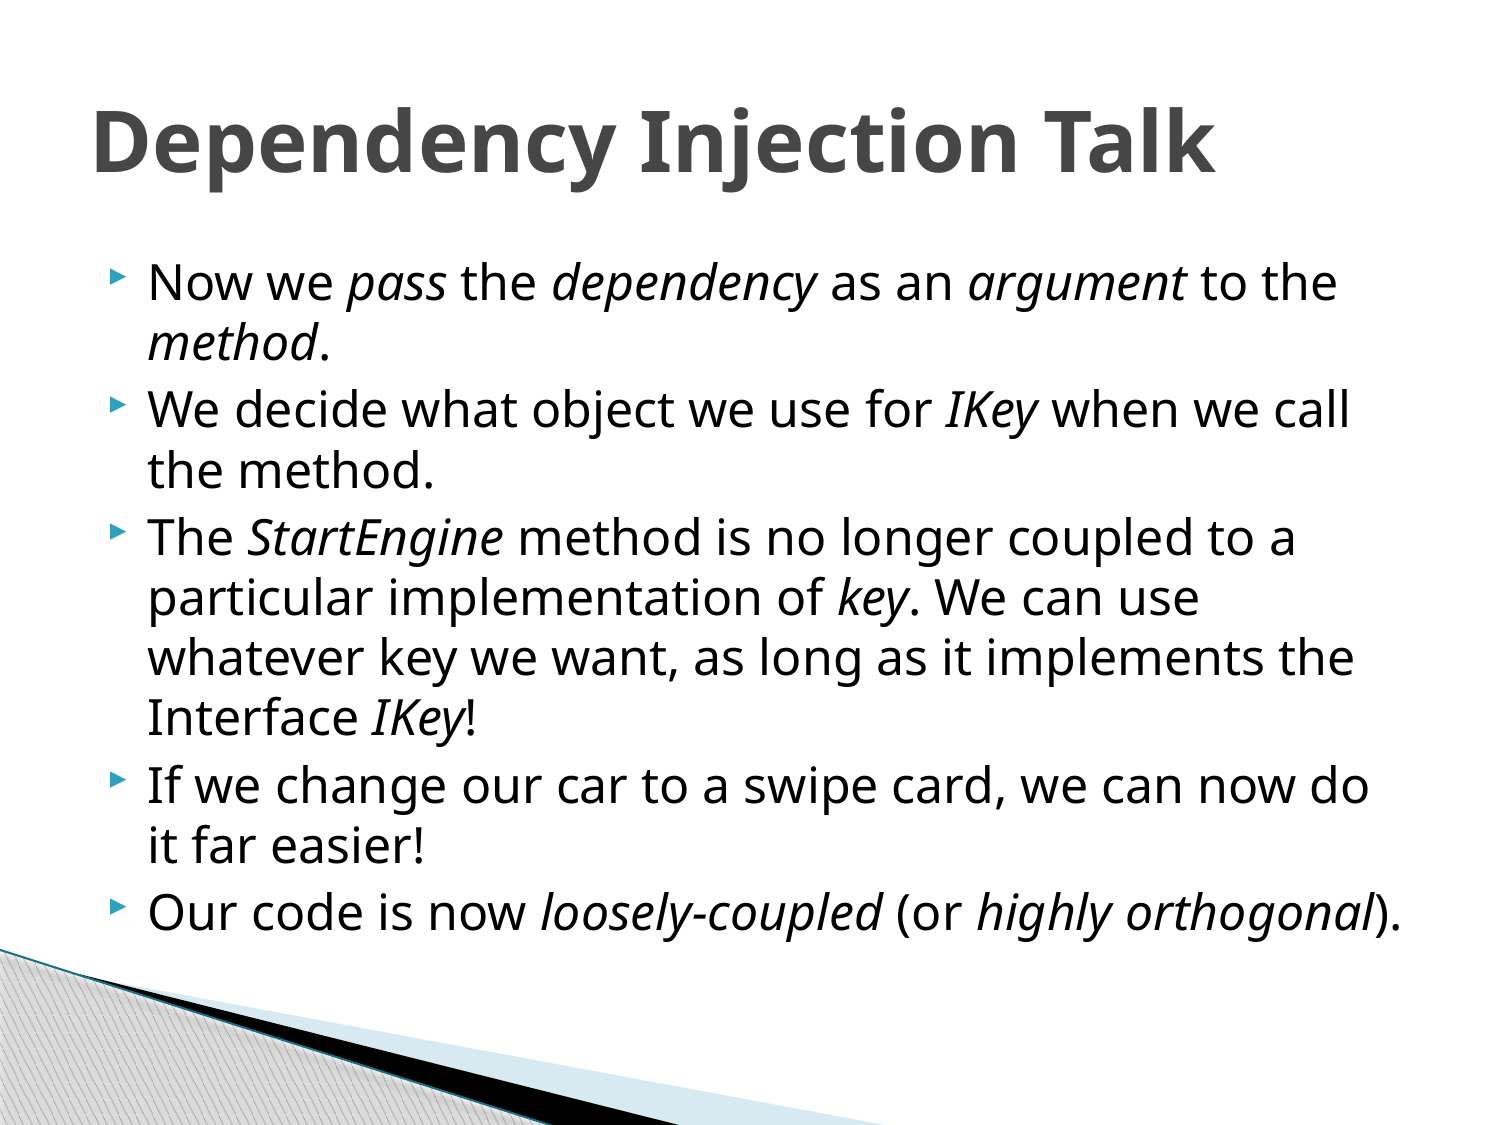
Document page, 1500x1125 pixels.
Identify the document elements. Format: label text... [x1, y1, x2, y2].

title Dependency Injection Talk [75, 45, 1425, 233]
list Now we pass the dependency as an argument to the method. We decide what object we use for IKey when we call the method. The StartEngine method is no longer coupled to a particular implementation of key. We can use whatever key we want, as long as it implements the Interface IKey! If we change our car to a swipe card, we can now do it far easier! Our code is now loosely-coupled (or highly orthogonal). [75, 243, 1425, 986]
